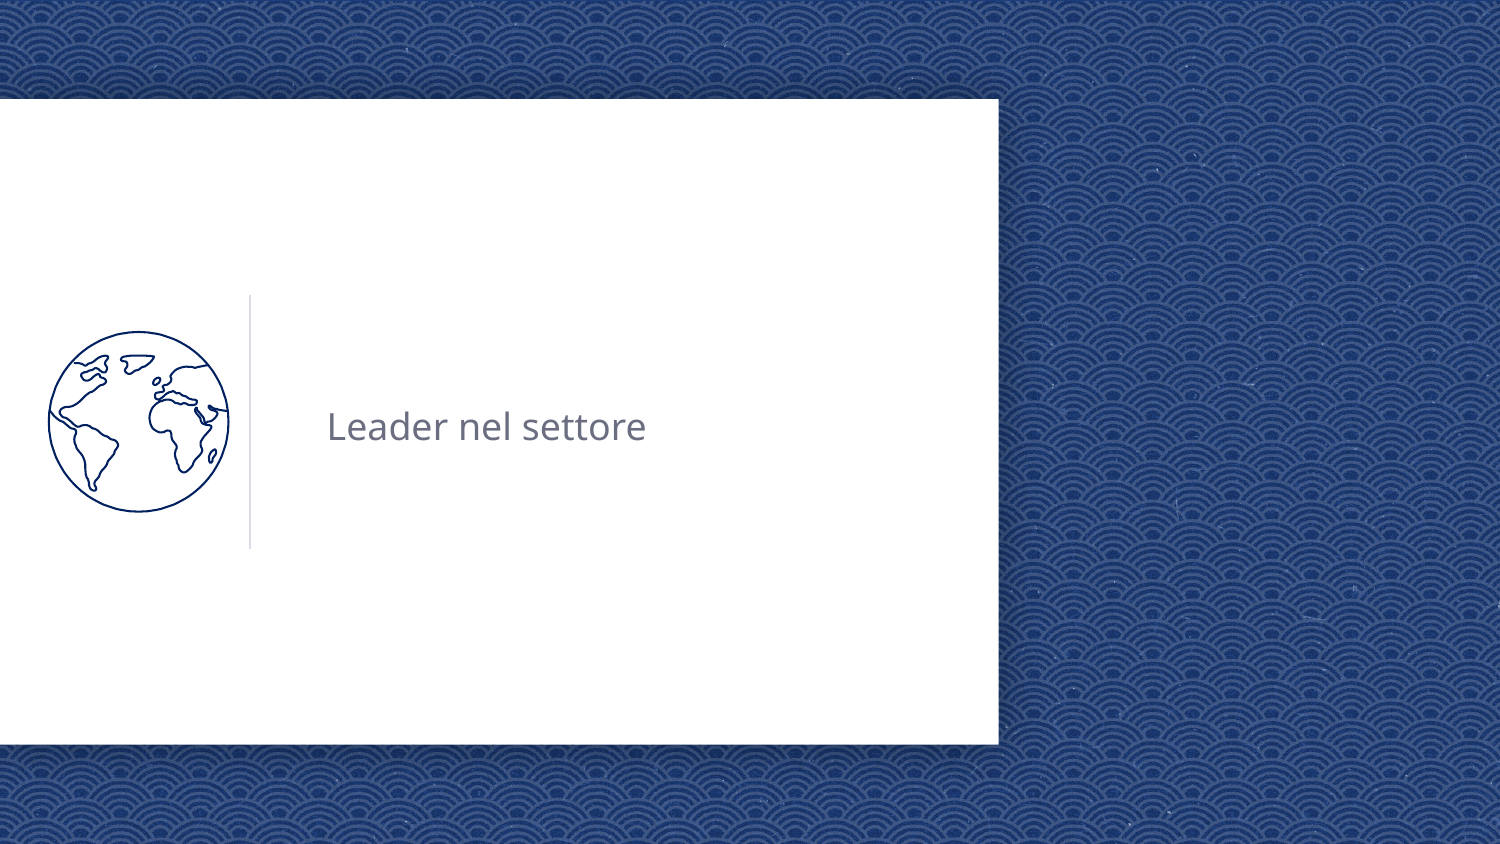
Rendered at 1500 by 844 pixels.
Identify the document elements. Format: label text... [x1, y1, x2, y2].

picture [0, 1, 1500, 844]
text_box Leader nel settore [326, 99, 920, 745]
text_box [48, 331, 229, 512]
